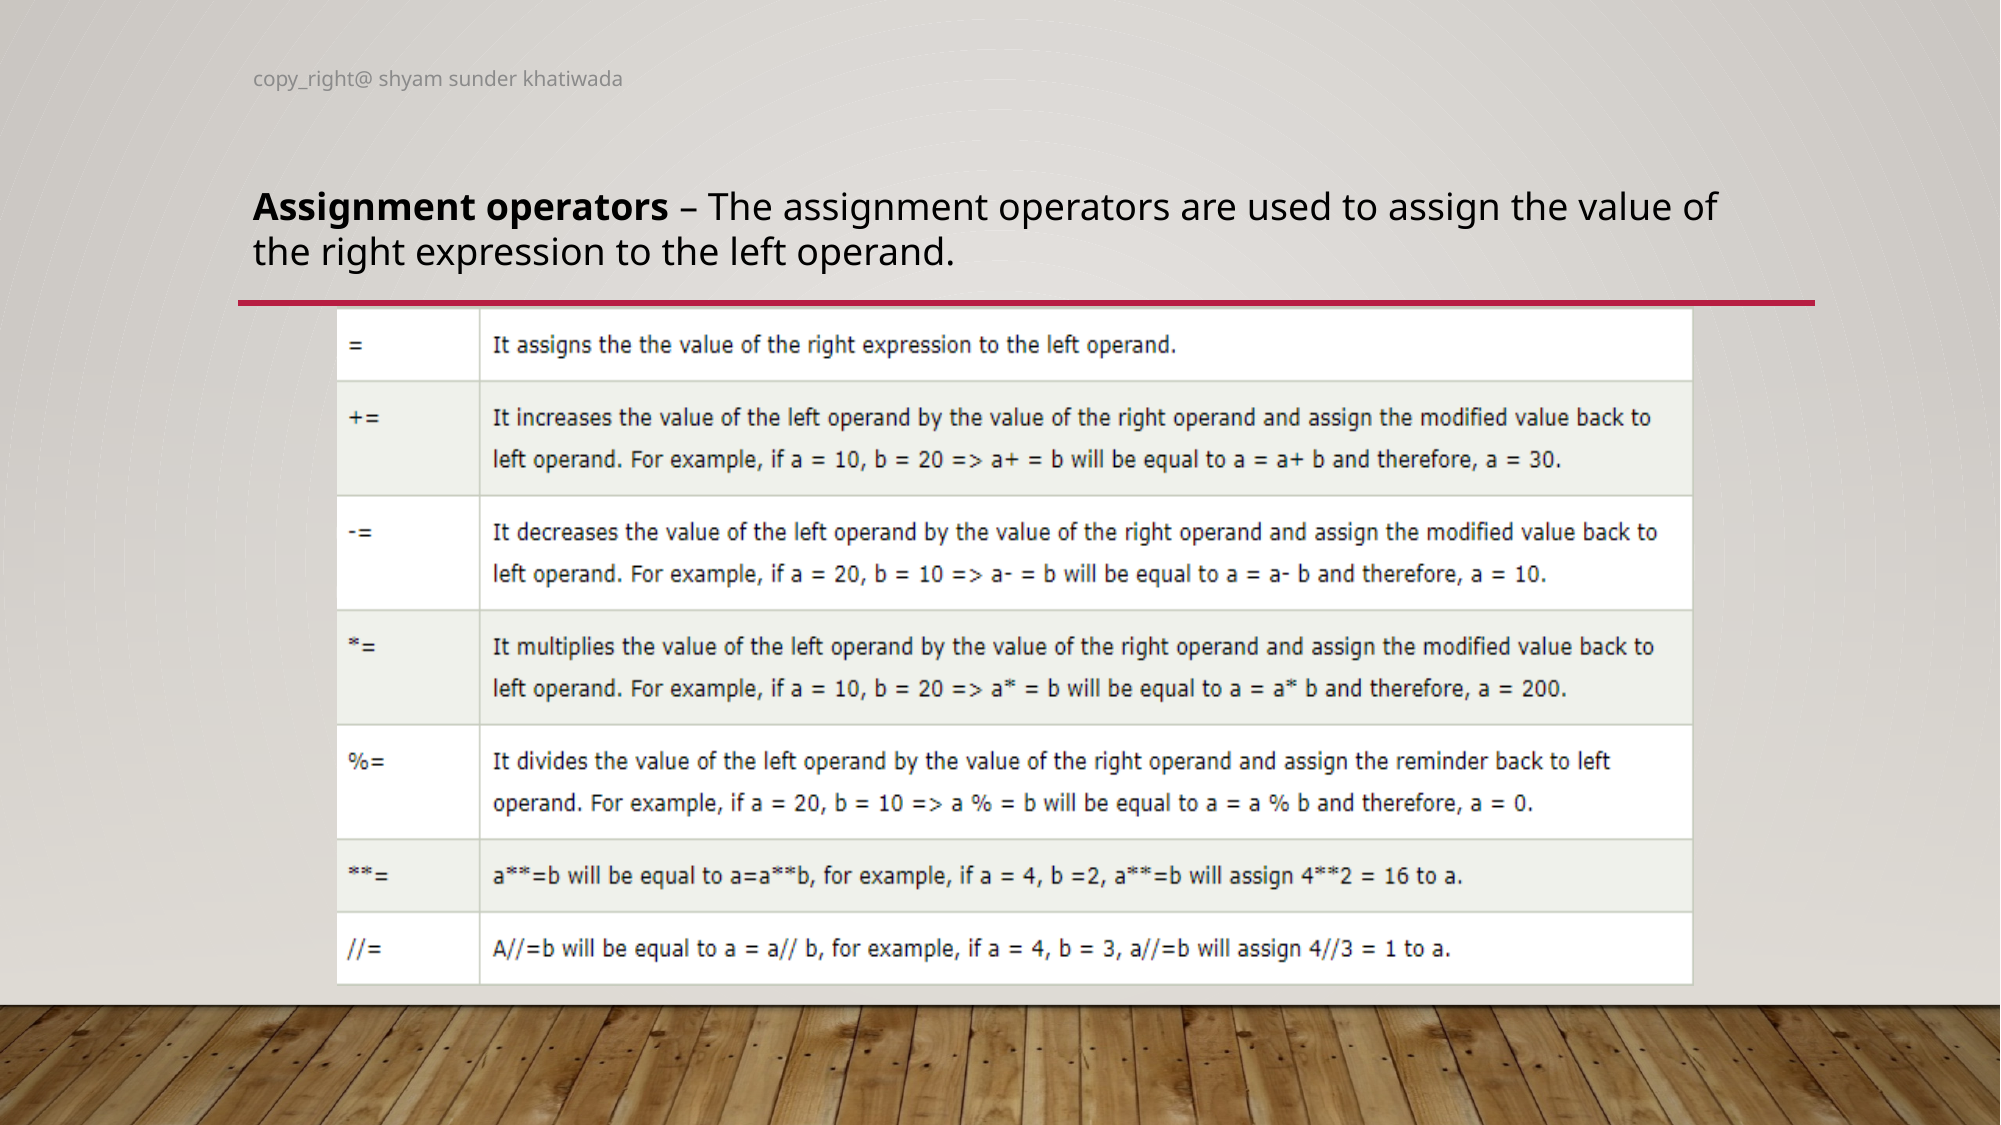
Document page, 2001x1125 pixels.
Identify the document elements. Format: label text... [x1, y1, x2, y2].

text_box Assignment operators – The assignment operators are used to assign the value of the right expression to the left operand. [238, 175, 1794, 281]
footer copy_right@ shyam sunder khatiwada [238, 54, 1213, 105]
picture [337, 306, 1695, 986]
picture [0, 1005, 2000, 1125]
